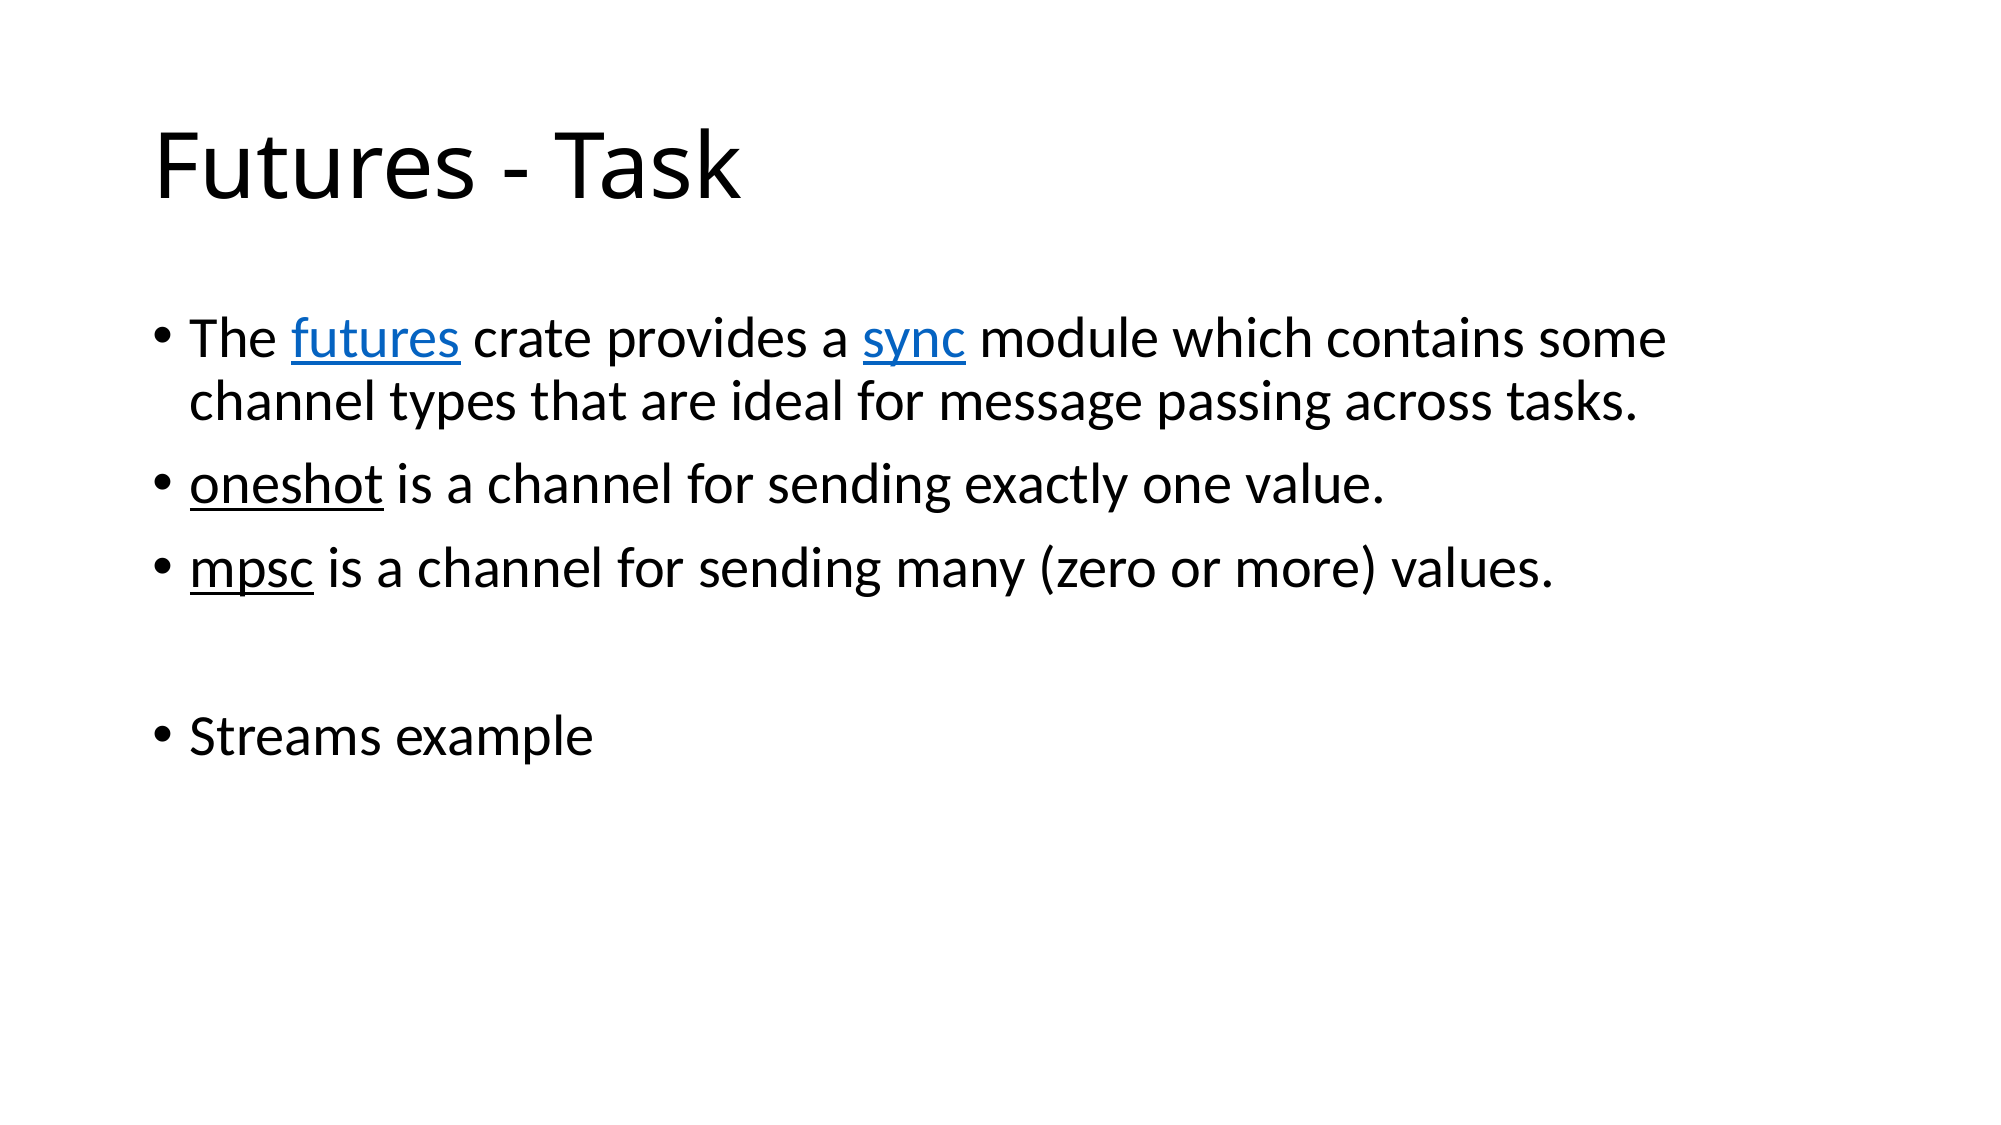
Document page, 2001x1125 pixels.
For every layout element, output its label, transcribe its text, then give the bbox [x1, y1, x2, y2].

title Futures - Task [137, 59, 1863, 278]
list The futures crate provides a sync module which contains some channel types that are ideal for message passing across tasks. oneshot is a channel for sending exactly one value. mpsc is a channel for sending many (zero or more) values. Streams example [137, 299, 1863, 1014]
